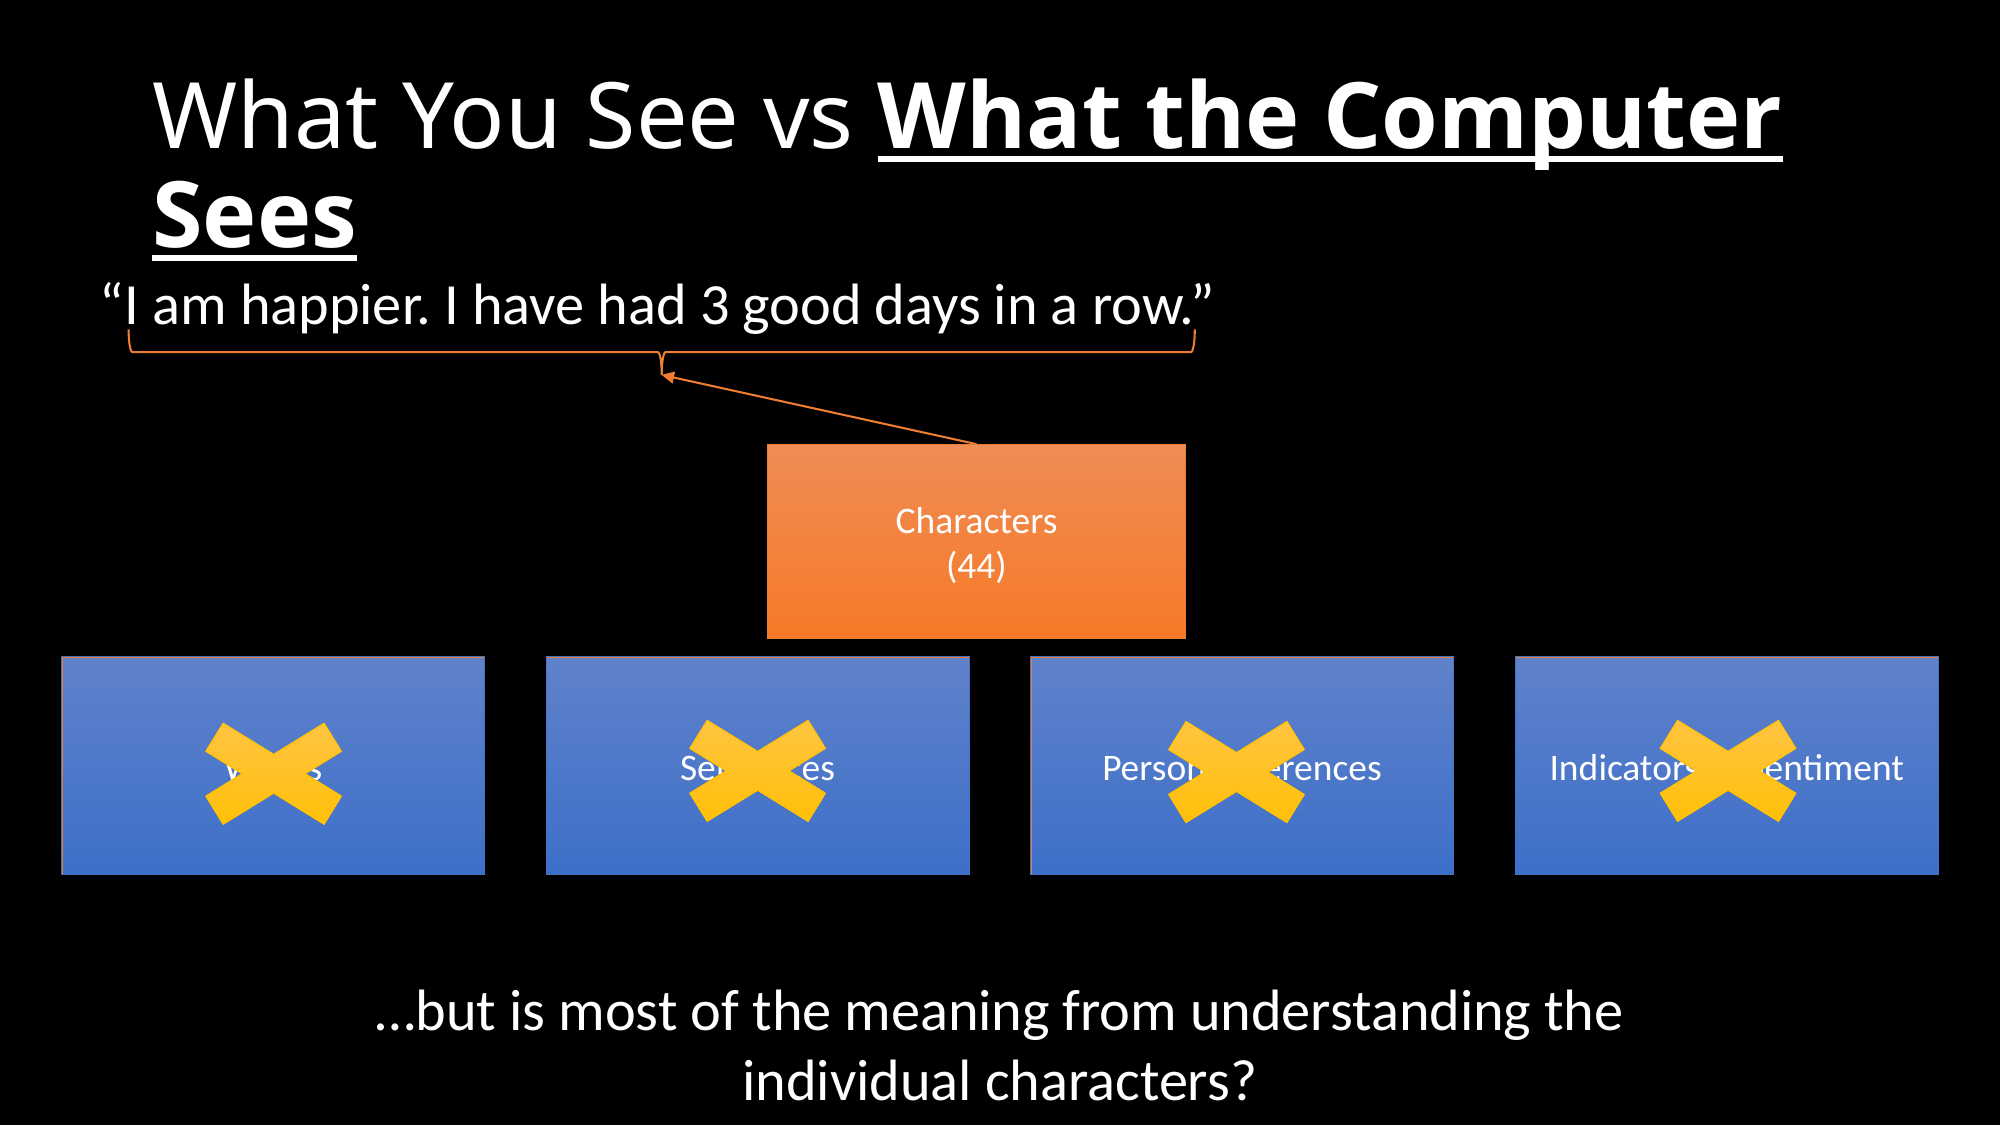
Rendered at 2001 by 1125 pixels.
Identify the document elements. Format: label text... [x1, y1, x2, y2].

text_box Sentences [546, 656, 970, 875]
text_box Indicators of Sentiment [1515, 656, 1939, 875]
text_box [661, 374, 977, 445]
text_box “I am happier. I have had 3 good days in a row.” [85, 267, 1400, 729]
text_box Words [61, 656, 485, 875]
text_box [205, 722, 343, 825]
text_box [1659, 719, 1797, 823]
text_box [1167, 720, 1306, 824]
text_box Person References [1030, 656, 1454, 875]
text_box Characters (44) [767, 444, 1186, 639]
text_box …but is most of the meaning from understanding the individual characters? [285, 964, 1715, 1120]
title What You See vs What the Computer Sees [137, 59, 1863, 278]
text_box [127, 329, 1196, 375]
text_box [689, 719, 827, 823]
